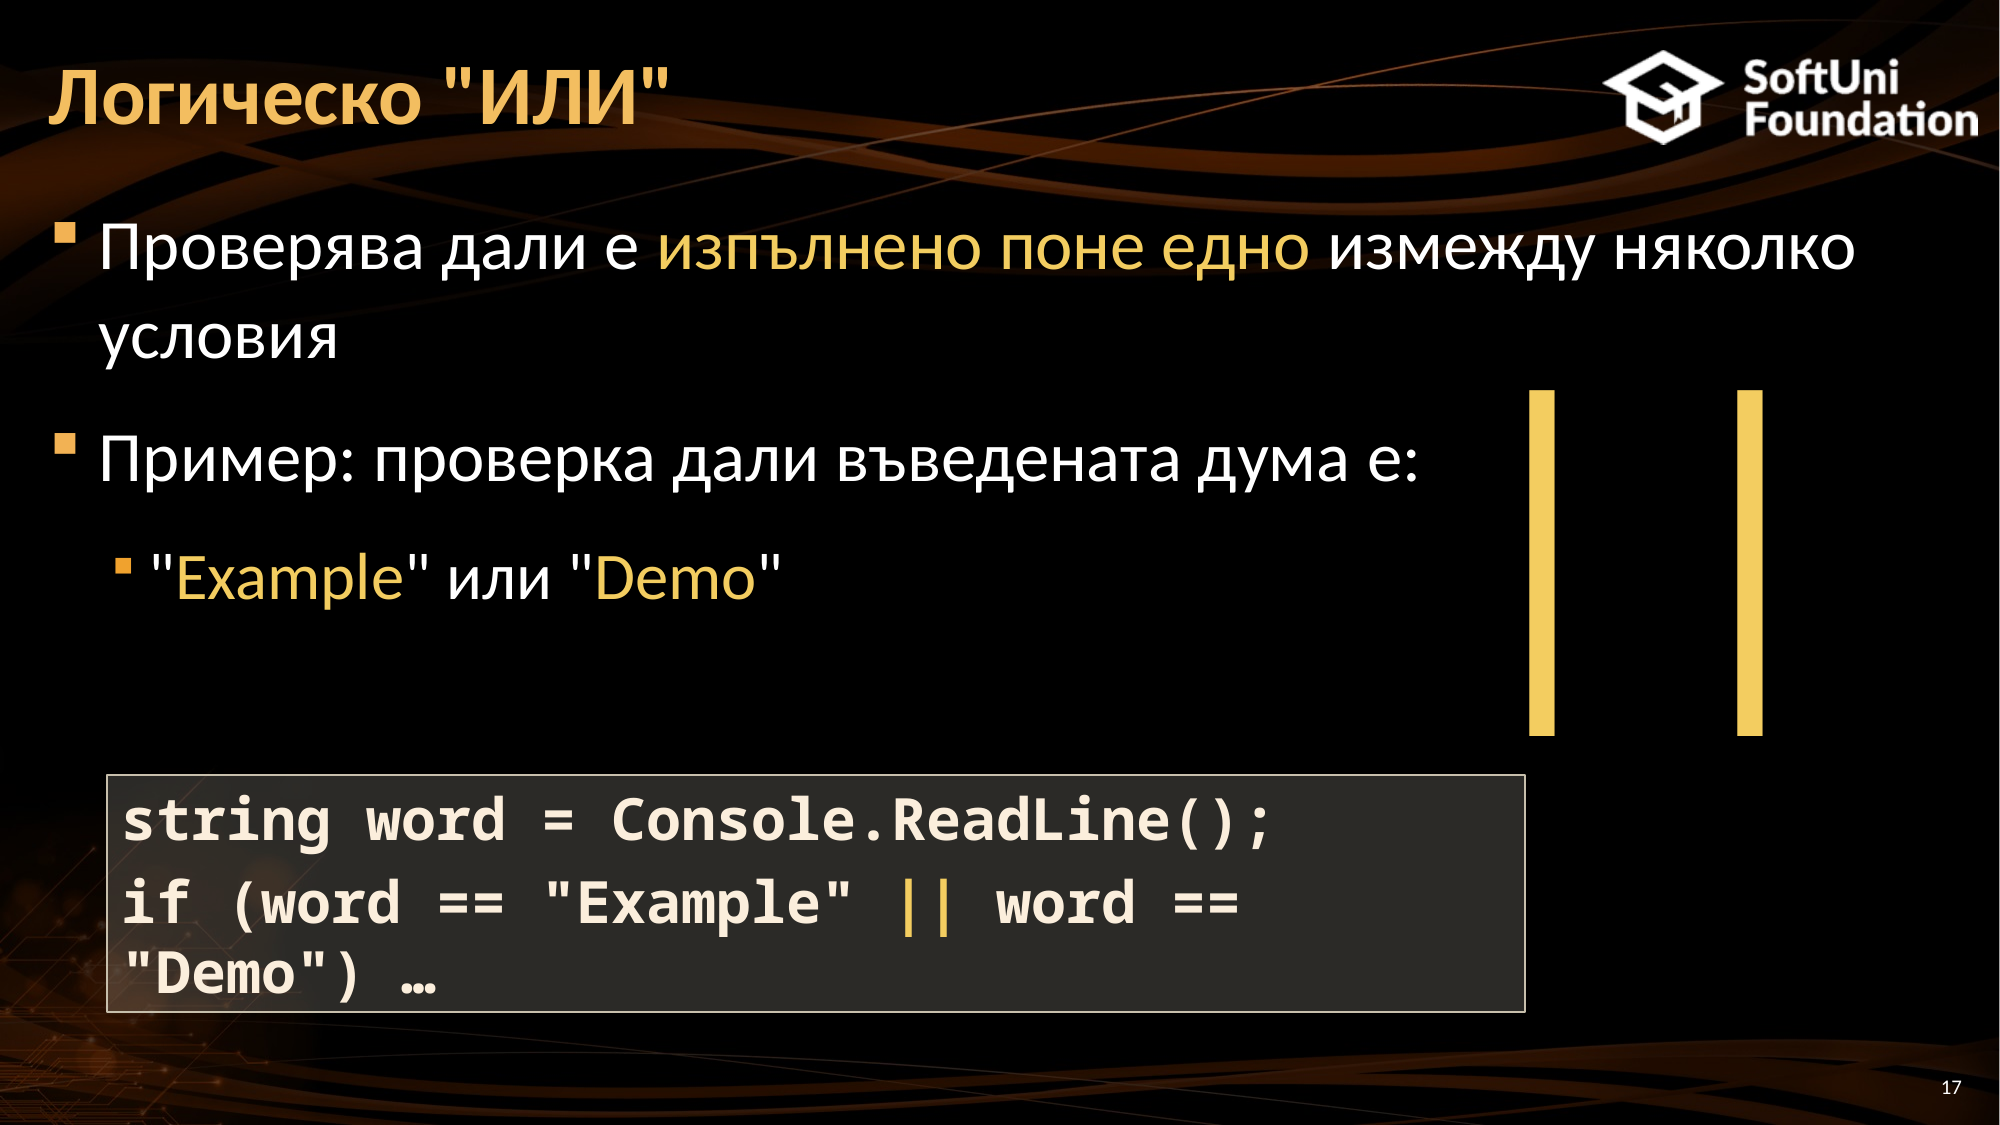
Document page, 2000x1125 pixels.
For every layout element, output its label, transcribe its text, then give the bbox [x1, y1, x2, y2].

picture [0, 0, 2000, 1125]
text_box string word = Console.ReadLine(); if (word == "Example" || word == "Demo") … [106, 774, 1525, 1013]
title Логическо "ИЛИ" [30, 6, 1602, 189]
text_box || [1424, 299, 1892, 730]
list Проверява дали е изпълнено поне едно измежду няколко условия Пример: проверка дали въведената дума е: "Example" или "Demo" [31, 188, 1968, 1103]
